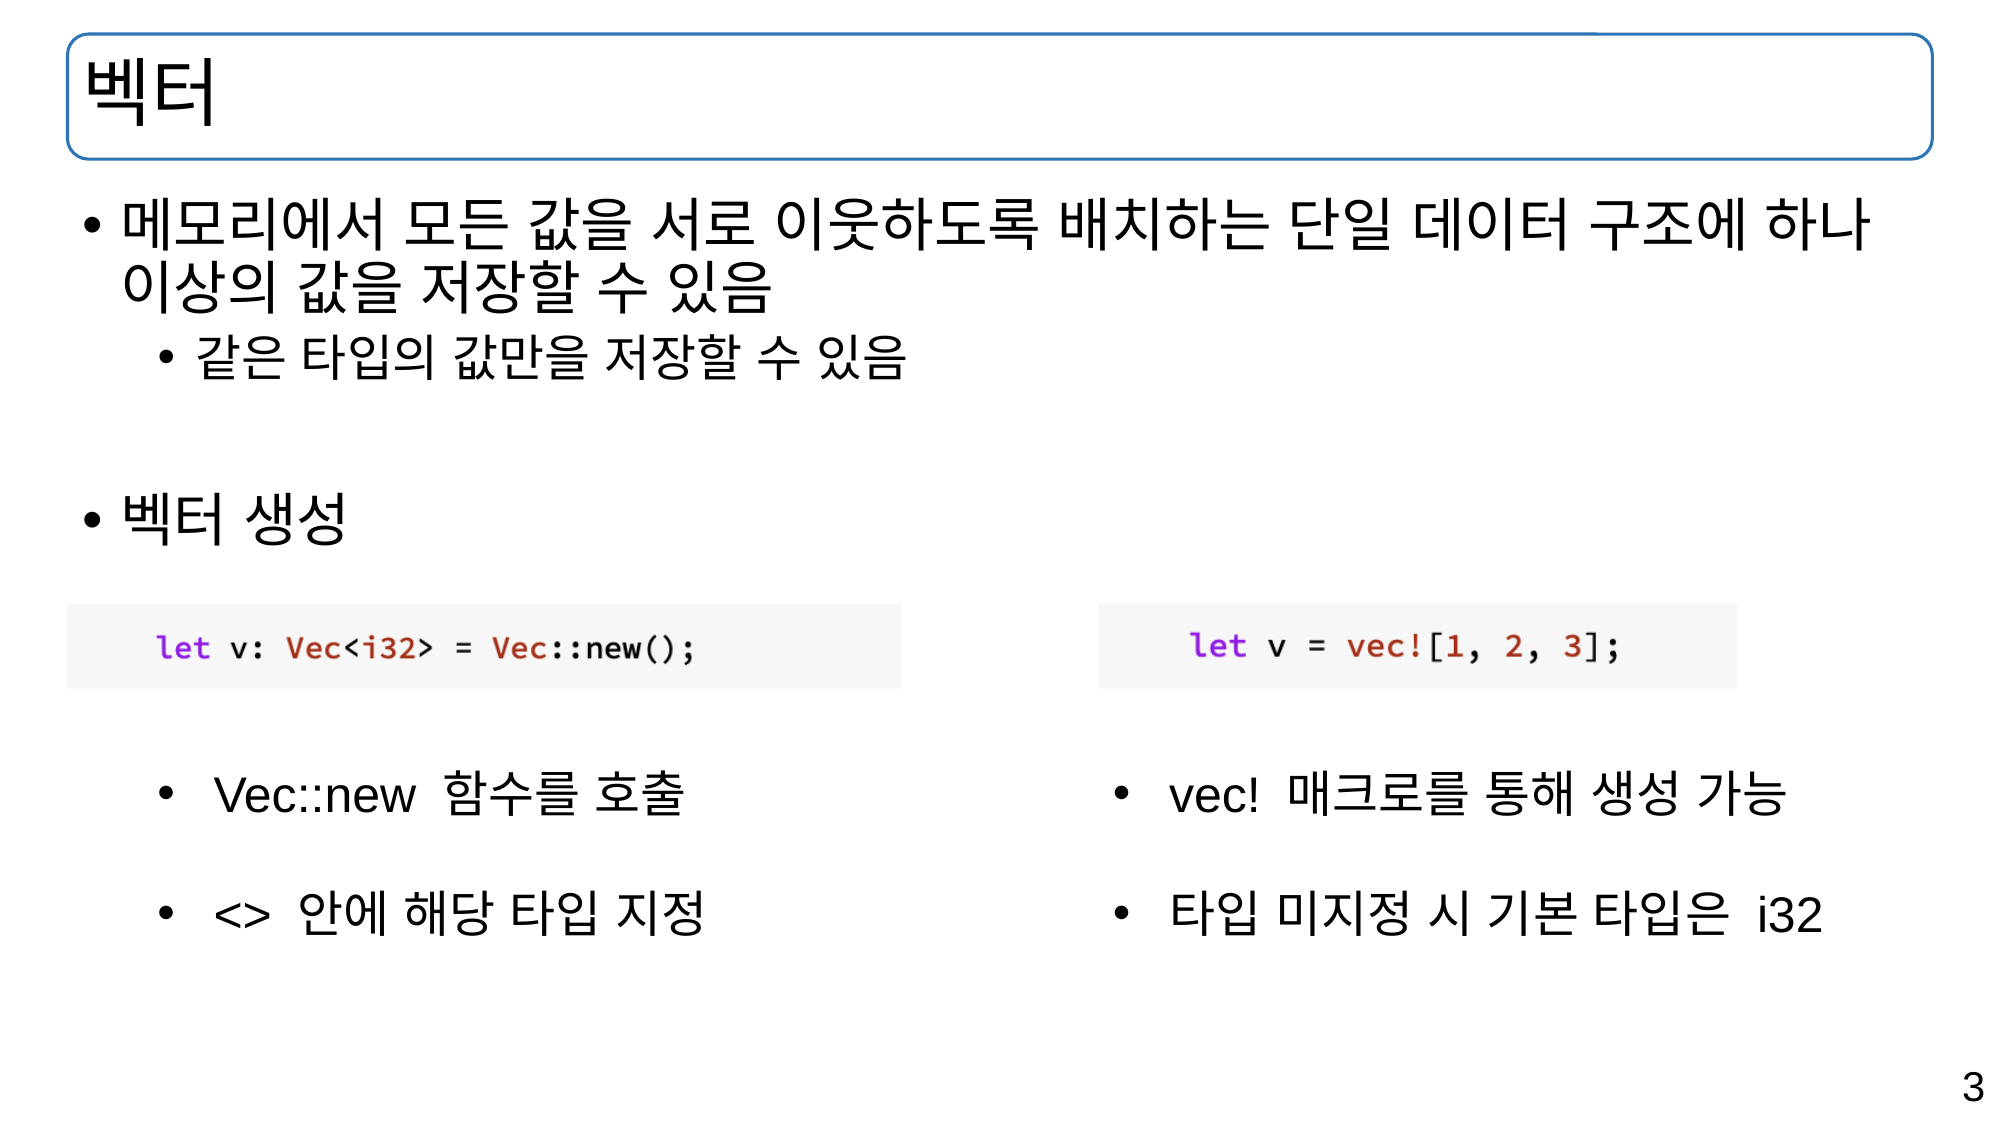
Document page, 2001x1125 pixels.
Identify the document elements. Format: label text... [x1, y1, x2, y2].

text_box vec! 매크로를 통해 생성 가능 타입 미지정 시 기본 타입은 i32 [1098, 755, 1904, 950]
picture [1098, 603, 1737, 689]
list 메모리에서 모든 값을 서로 이웃하도록 배치하는 단일 데이터 구조에 하나 이상의 값을 저장할 수 있음 같은 타입의 값만을 저장할 수 있음 벡터 생성 [67, 189, 1933, 1019]
title 벡터 [67, 34, 1933, 160]
text_box Vec::new 함수를 호출 <> 안에 해당 타입 지정 [67, 755, 873, 950]
picture [67, 603, 902, 689]
